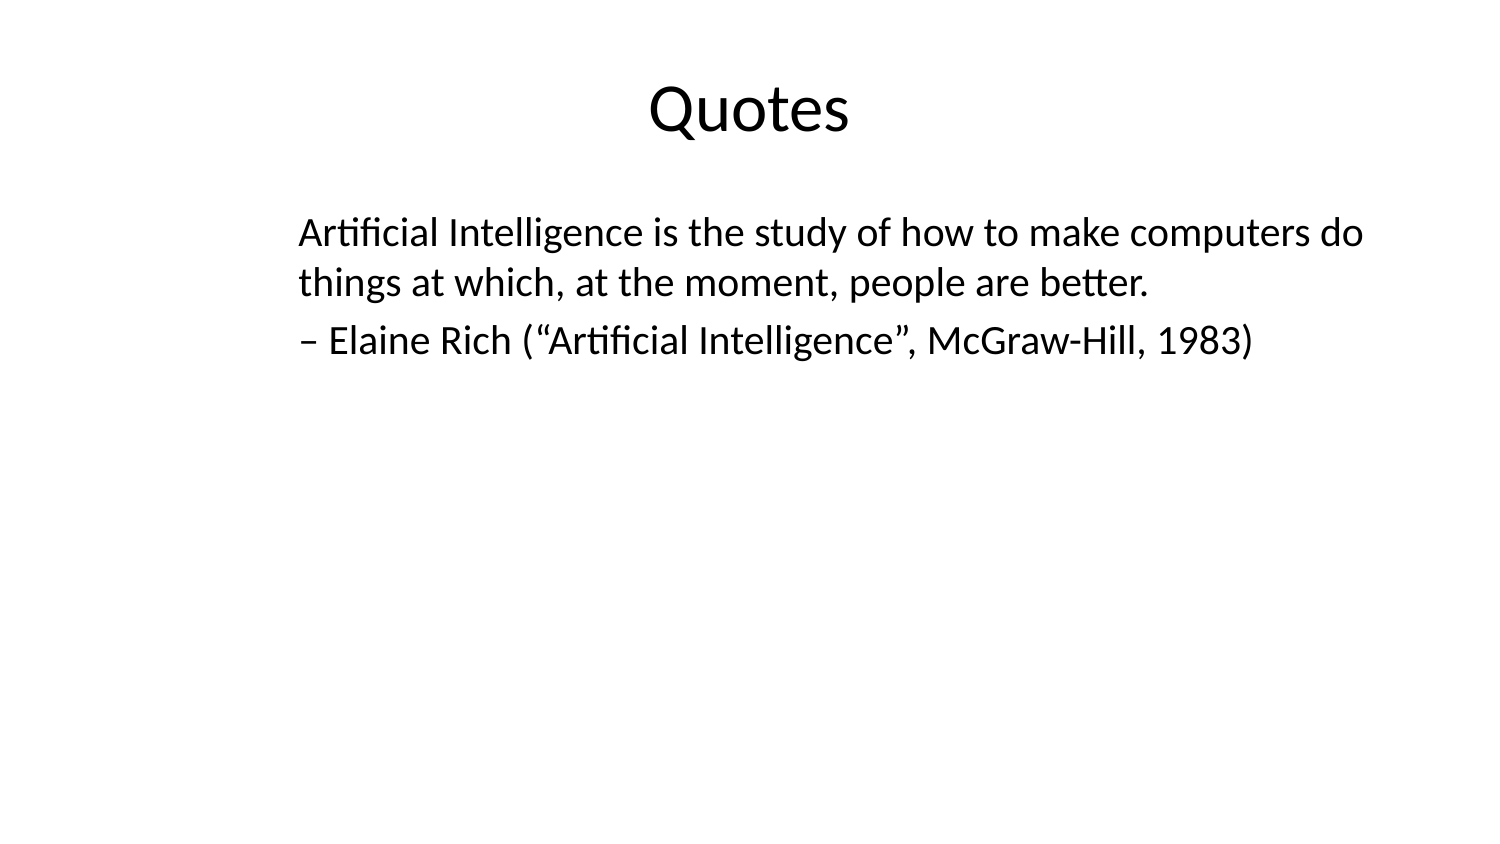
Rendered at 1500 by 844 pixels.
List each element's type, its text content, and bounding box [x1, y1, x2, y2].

title Quotes [75, 33, 1425, 175]
list Artificial Intelligence is the study of how to make computers do things at which, at the moment, people are better. – Elaine Rich (“Artificial Intelligence”, McGraw-Hill, 1983) [75, 196, 1425, 754]
